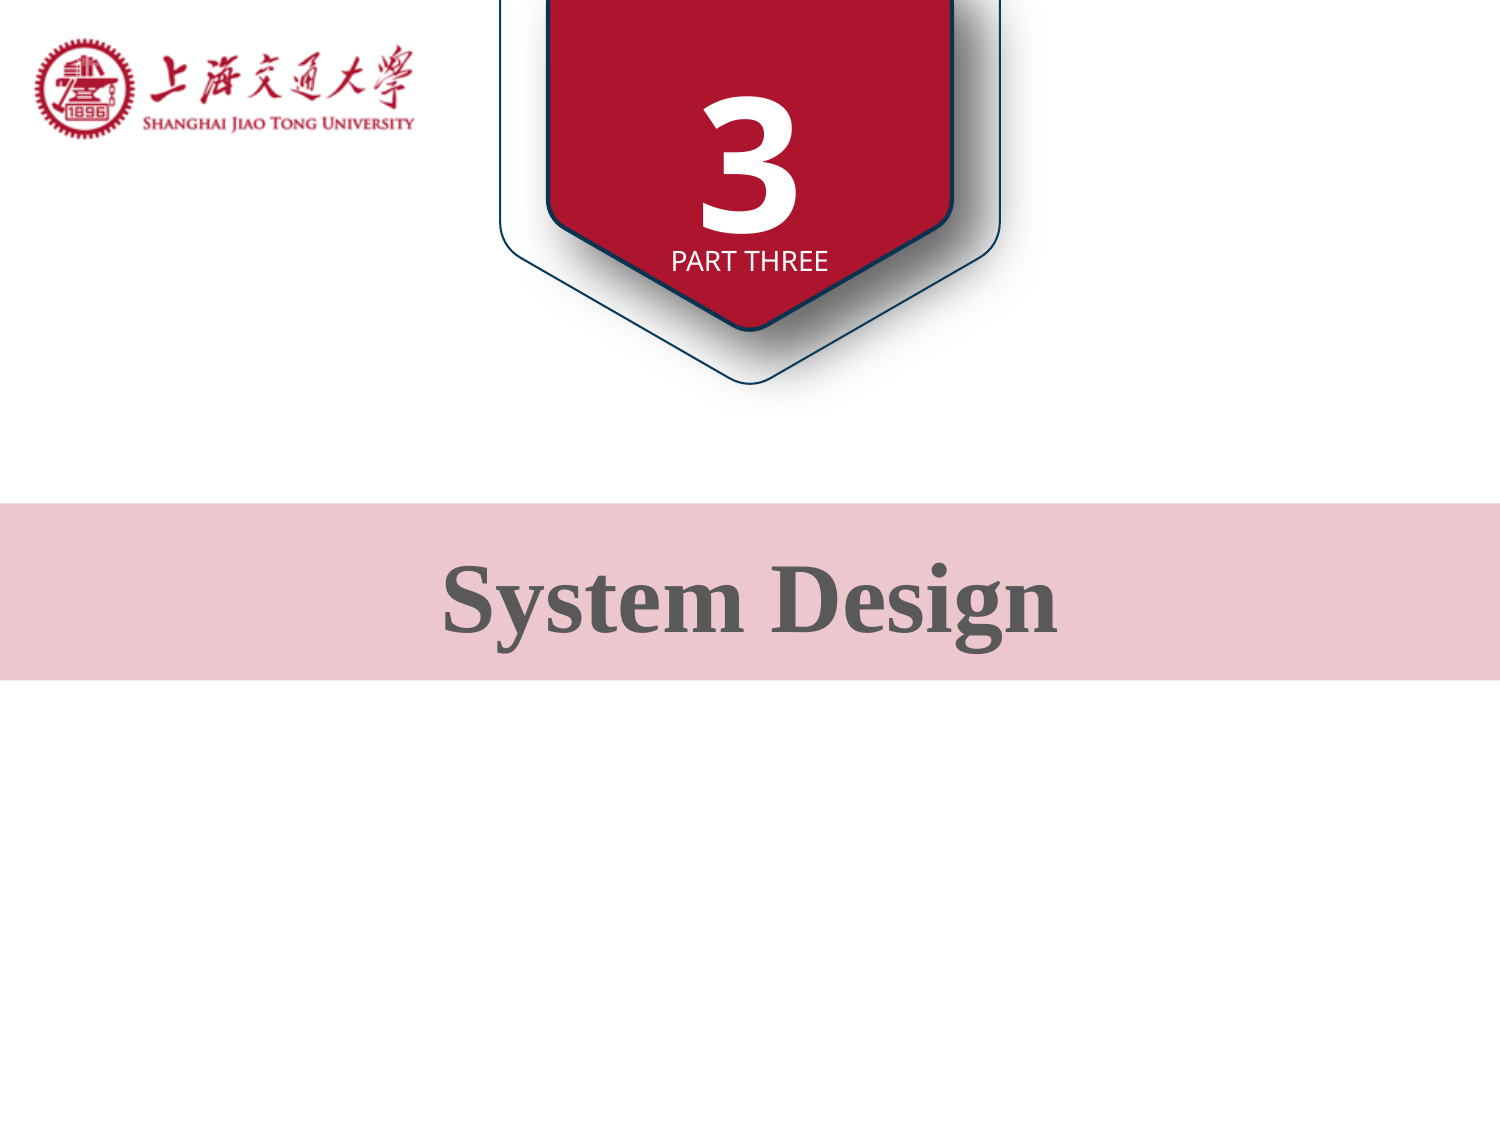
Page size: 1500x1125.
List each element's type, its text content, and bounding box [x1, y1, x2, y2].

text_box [499, 0, 1001, 386]
picture [0, 18, 463, 148]
text_box System Design [0, 501, 1500, 683]
